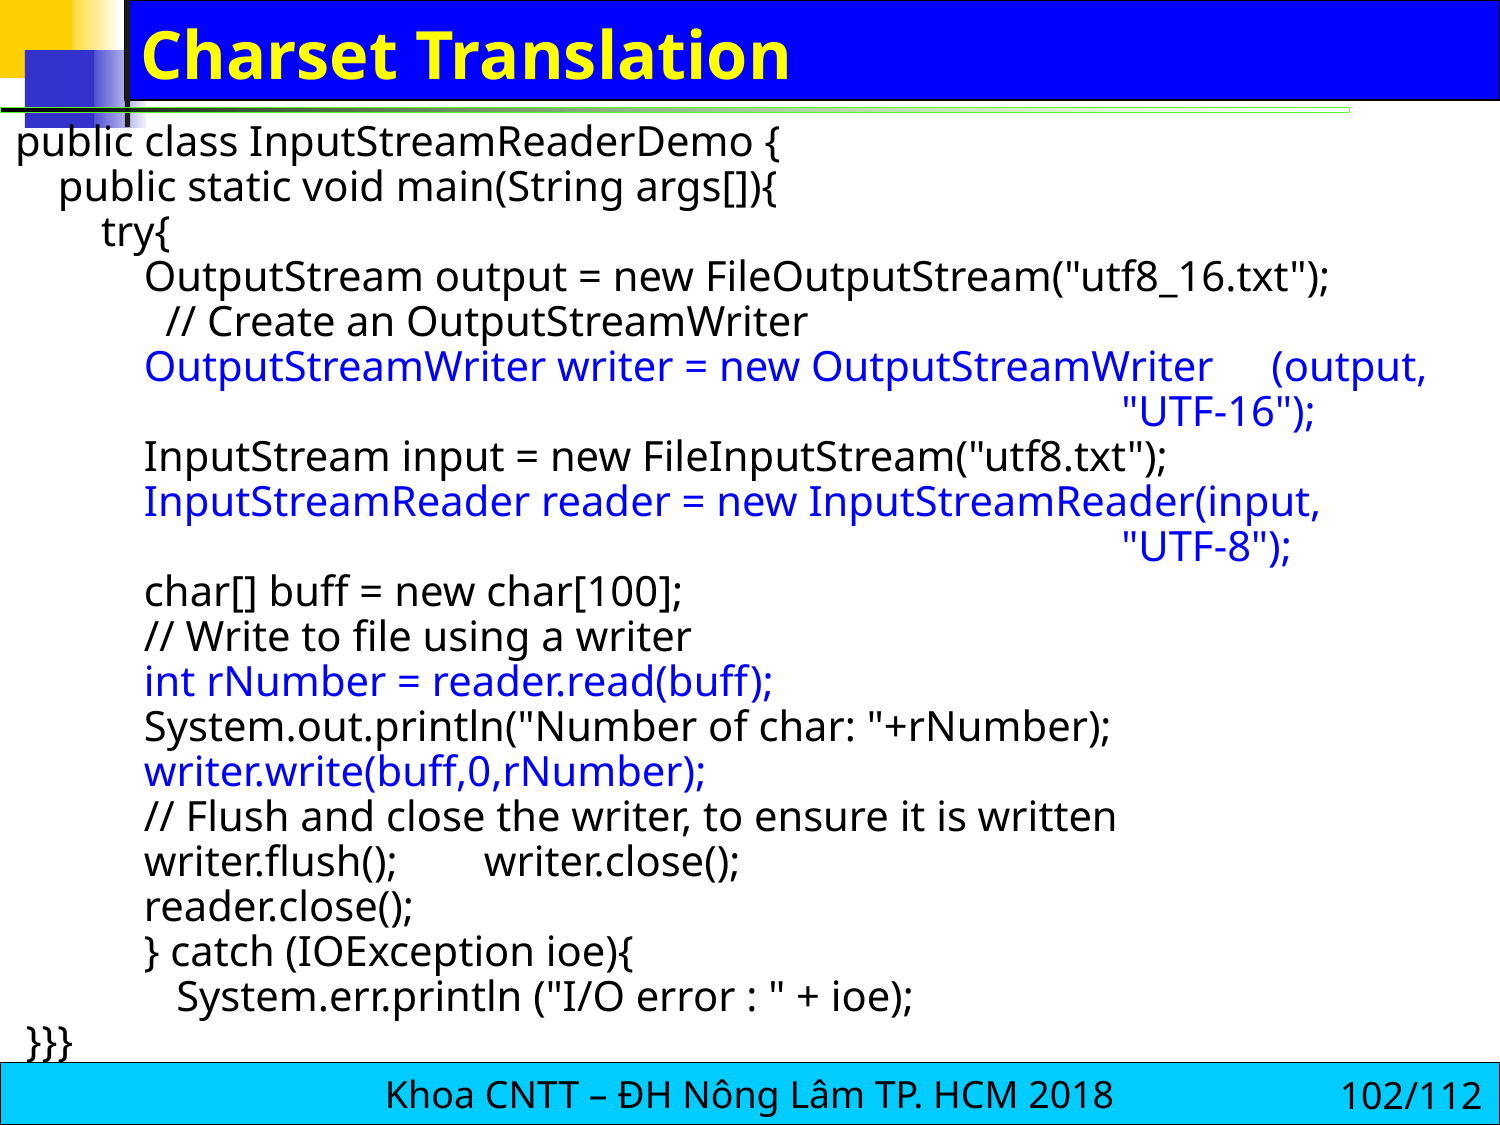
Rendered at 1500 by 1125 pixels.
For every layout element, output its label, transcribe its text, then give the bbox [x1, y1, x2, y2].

title Charset Translation [124, 12, 1467, 101]
list public class InputStreamReaderDemo { public static void main(String args[]){ try{ OutputStream output = new FileOutputStream("utf8_16.txt"); // Create an OutputStreamWriter OutputStreamWriter writer = new OutputStreamWriter (output, "UTF-16"); InputStream input = new FileInputStream("utf8.txt"); InputStreamReader reader = new InputStreamReader(input, "UTF-8"); char[] buff = new char[100]; // Write to file using a writer int rNumber = reader.read(buff); System.out.println("Number of char: "+rNumber); writer.write(buff,0,rNumber); // Flush and close the writer, to ensure it is written writer.flush(); writer.close(); reader.close(); } catch (IOException ioe){ System.err.println ("I/O error : " + ioe); }}} [0, 112, 1500, 1050]
